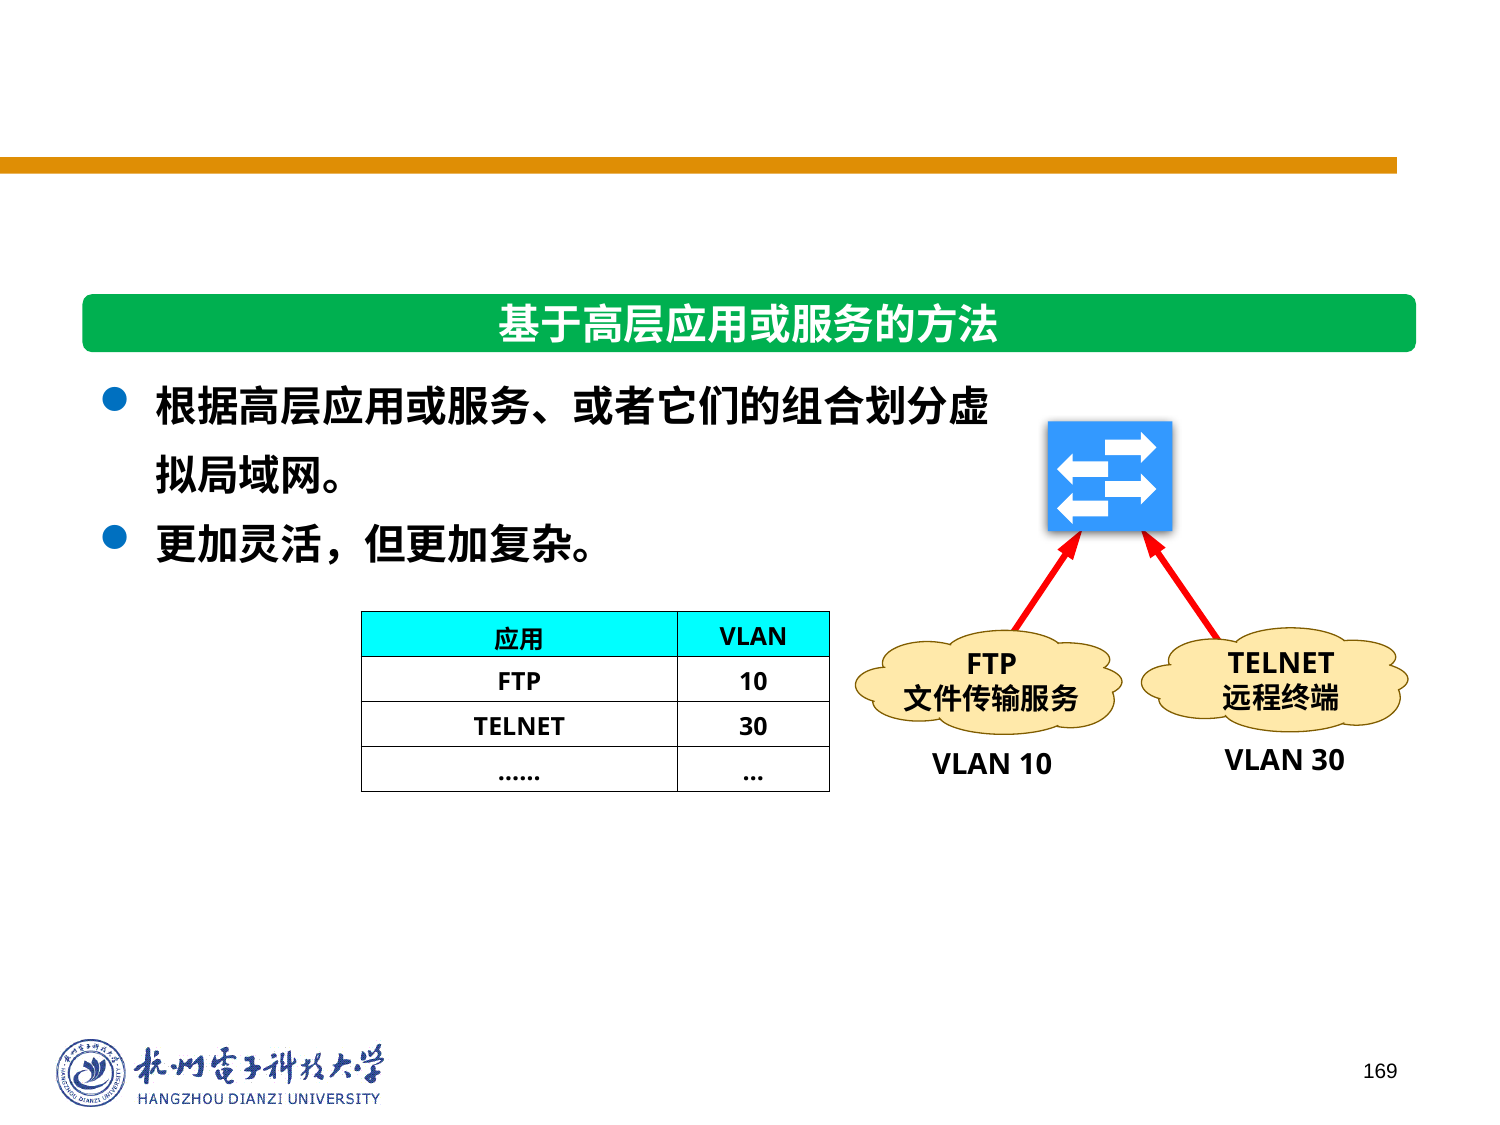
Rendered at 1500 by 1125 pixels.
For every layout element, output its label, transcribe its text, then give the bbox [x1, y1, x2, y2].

table_header VLAN [678, 612, 829, 656]
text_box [854, 421, 1410, 789]
text_box 基于高层应用或服务的方法 [483, 290, 1015, 353]
text_box 根据高层应用或服务、或者它们的组合划分虚拟局域网。 更加灵活，但更加复杂。 [84, 353, 1021, 575]
table_cell 30 [678, 702, 829, 746]
table_cell … [678, 747, 829, 791]
table_cell 10 [678, 657, 829, 701]
table_header 应用 [362, 612, 677, 656]
text_box [82, 294, 483, 353]
table_cell …… [362, 747, 677, 791]
picture [55, 1025, 407, 1125]
text_box [1015, 294, 1417, 353]
table_cell TELNET [362, 702, 677, 746]
table_cell FTP [362, 657, 677, 701]
